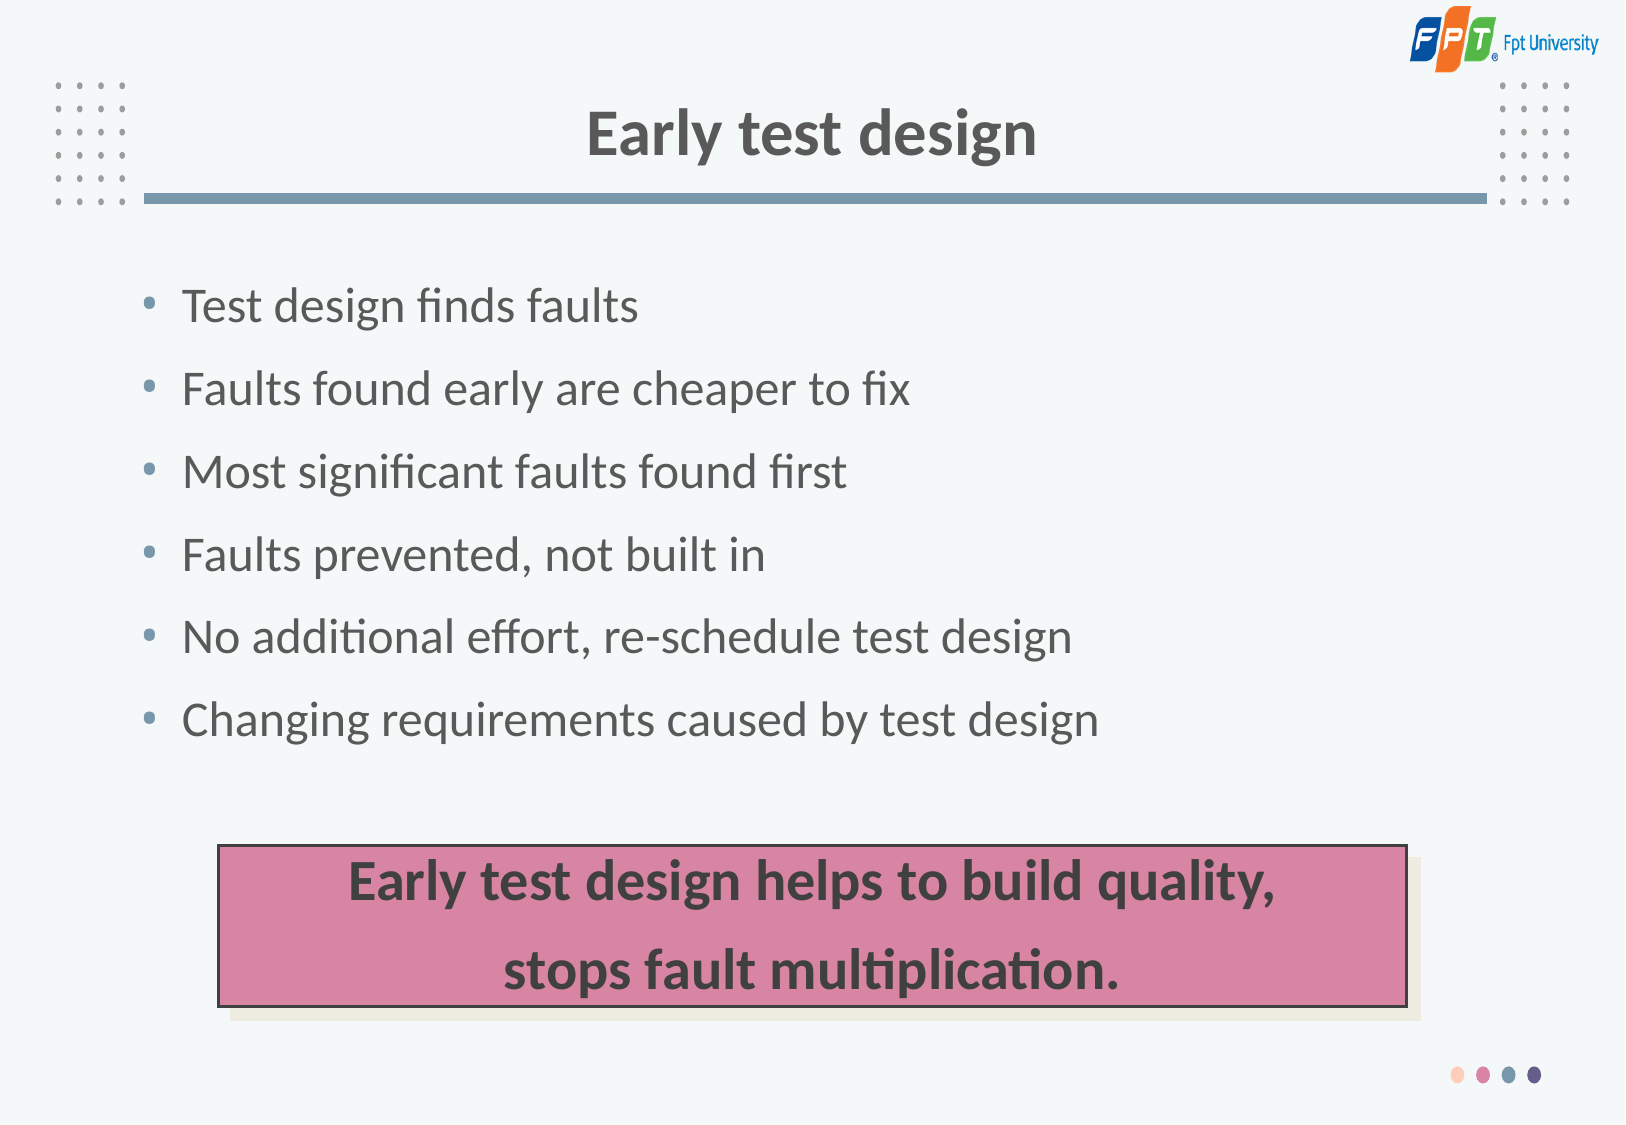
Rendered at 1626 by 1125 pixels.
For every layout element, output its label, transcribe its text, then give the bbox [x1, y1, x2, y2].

picture [1383, 6, 1624, 88]
text_box Early test design helps to build quality, stops fault multiplication. [218, 845, 1407, 1007]
list Test design finds faults Faults found early are cheaper to fix Most significant faults found first Faults prevented, not built in No additional effort, re-schedule test design Changing requirements caused by test design [125, 259, 1514, 1014]
title Early test design [111, 60, 1514, 208]
